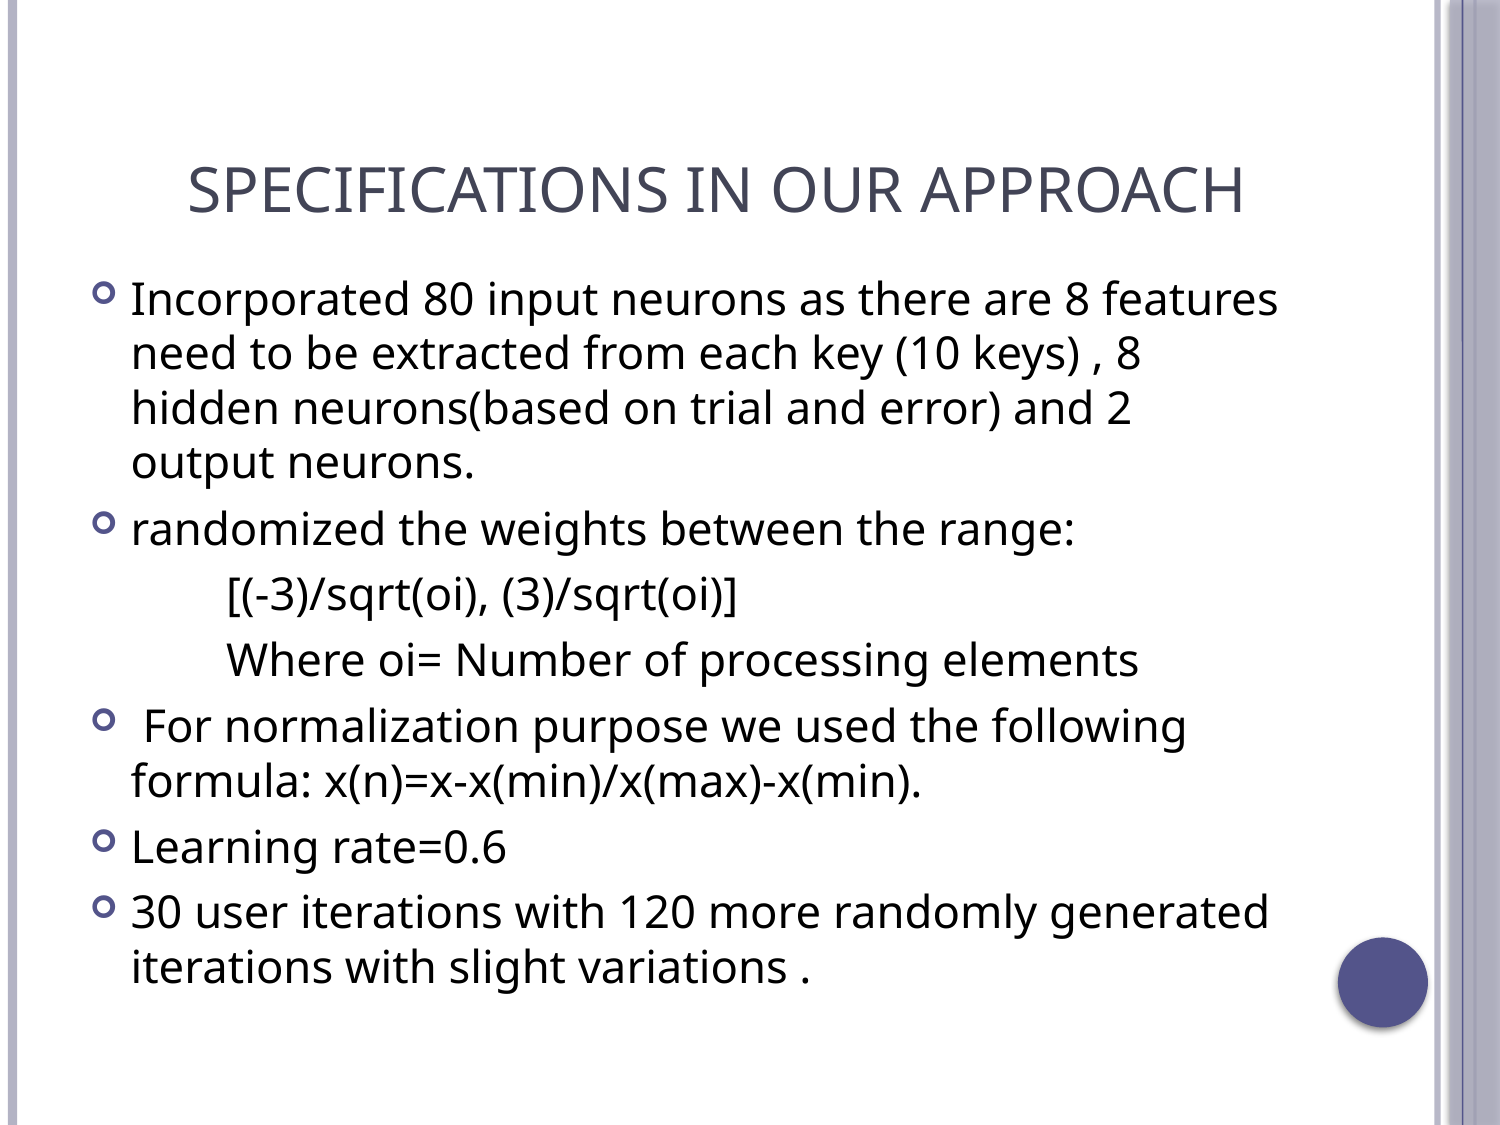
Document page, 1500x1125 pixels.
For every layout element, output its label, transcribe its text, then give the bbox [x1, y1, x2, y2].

title Specifications in our approach [75, 45, 1300, 233]
list Incorporated 80 input neurons as there are 8 features need to be extracted from each key (10 keys) , 8 hidden neurons(based on trial and error) and 2 output neurons. randomized the weights between the range: [(-3)/sqrt(oi), (3)/sqrt(oi)] Where oi= Number of processing elements For normalization purpose we used the following formula: x(n)=x-x(min)/x(max)-x(min). Learning rate=0.6 30 user iterations with 120 more randomly generated iterations with slight variations . [75, 262, 1300, 1062]
